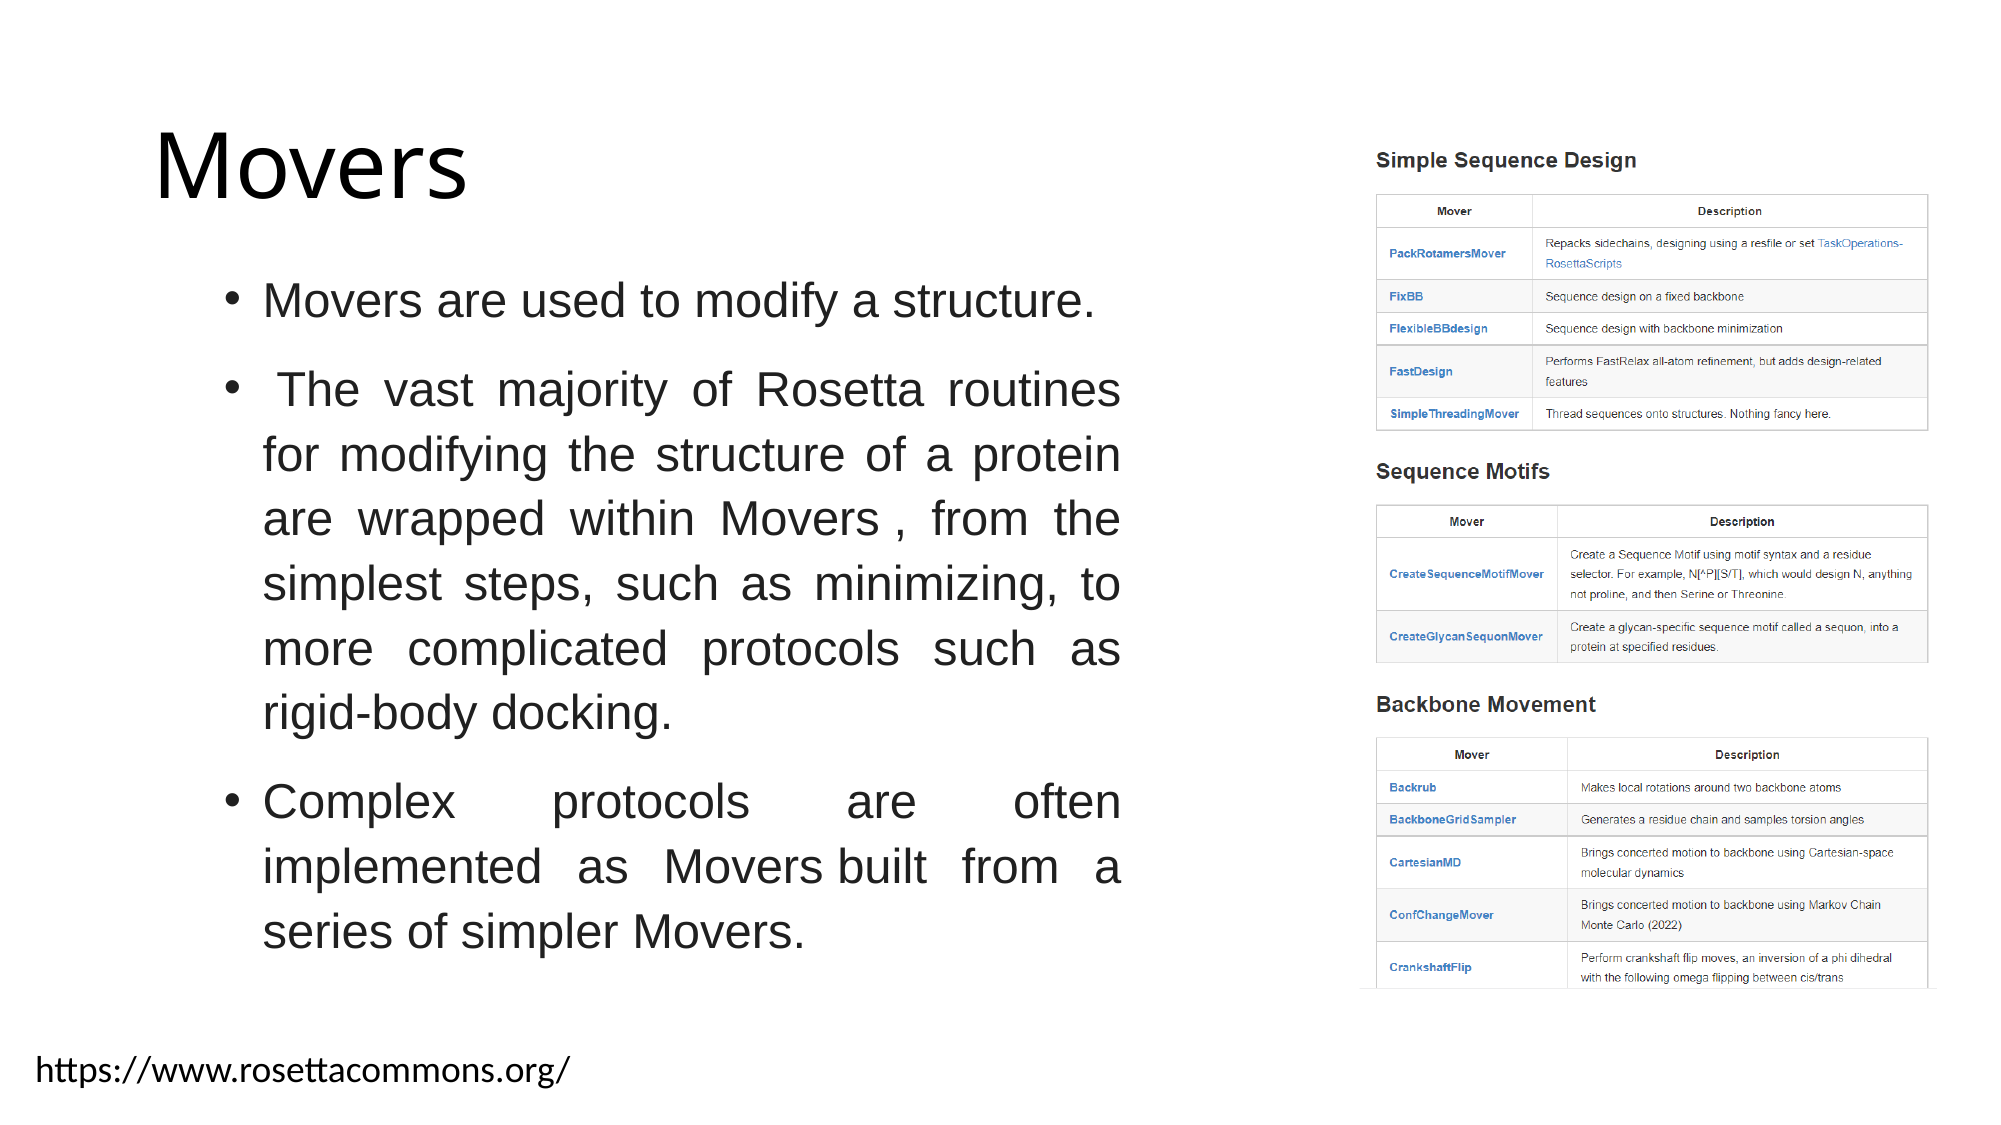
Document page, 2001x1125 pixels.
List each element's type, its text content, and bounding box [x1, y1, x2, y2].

list Movers are used to modify a structure. The vast majority of Rosetta routines for modifying the structure of a protein are wrapped within Movers , from the simplest steps, such as minimizing, to more complicated protocols such as rigid-body docking. Complex protocols are often implemented as Movers built from a series of simpler Movers. [137, 255, 1138, 969]
picture [1359, 130, 1937, 995]
text_box https://www.rosettacommons.org/ [20, 1037, 1021, 1098]
title Movers [137, 59, 1863, 278]
